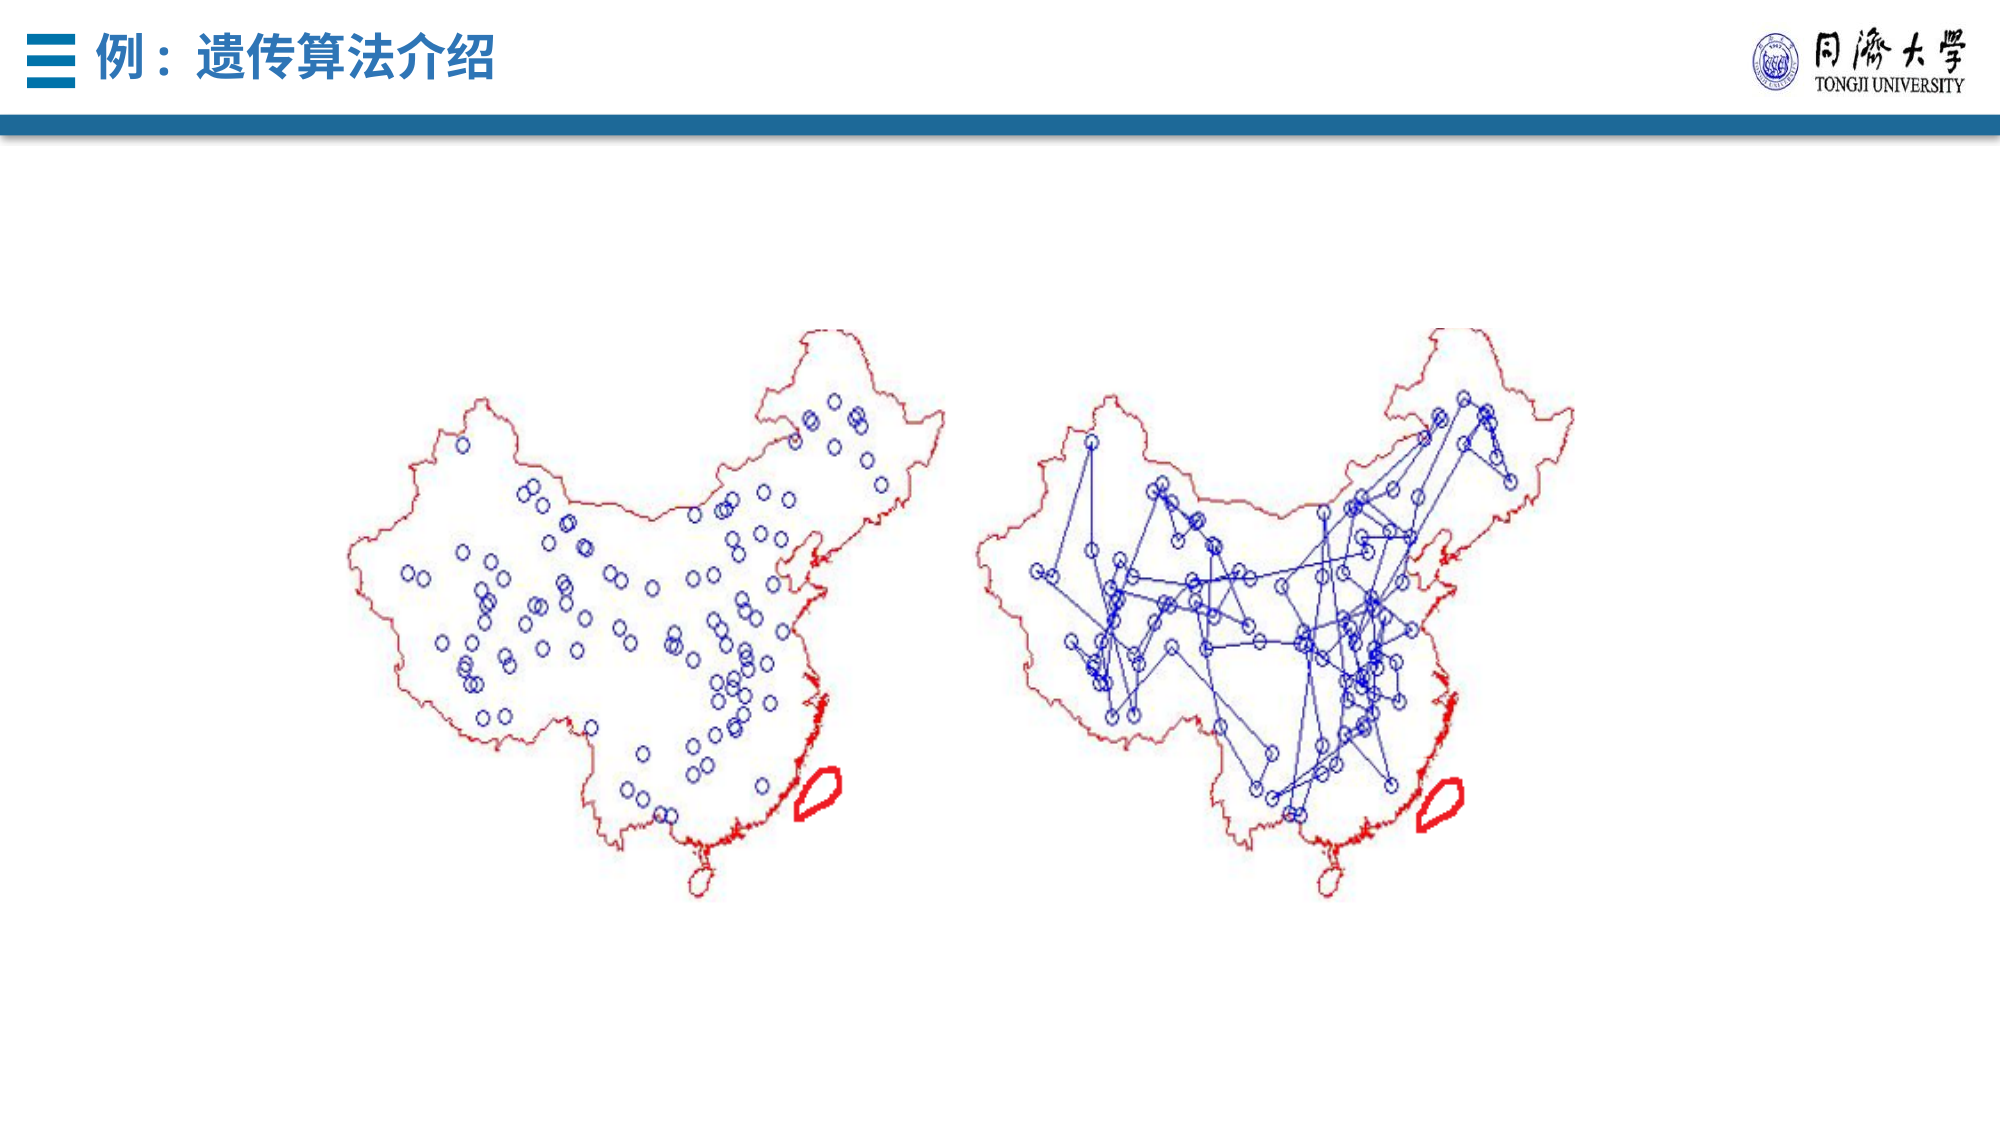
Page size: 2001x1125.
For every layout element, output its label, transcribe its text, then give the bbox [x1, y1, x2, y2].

text_box [0, 114, 2000, 137]
picture [341, 328, 1605, 911]
title 例: 遗传算法介绍 [79, 23, 1646, 94]
picture [1739, 22, 1978, 97]
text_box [27, 33, 76, 88]
